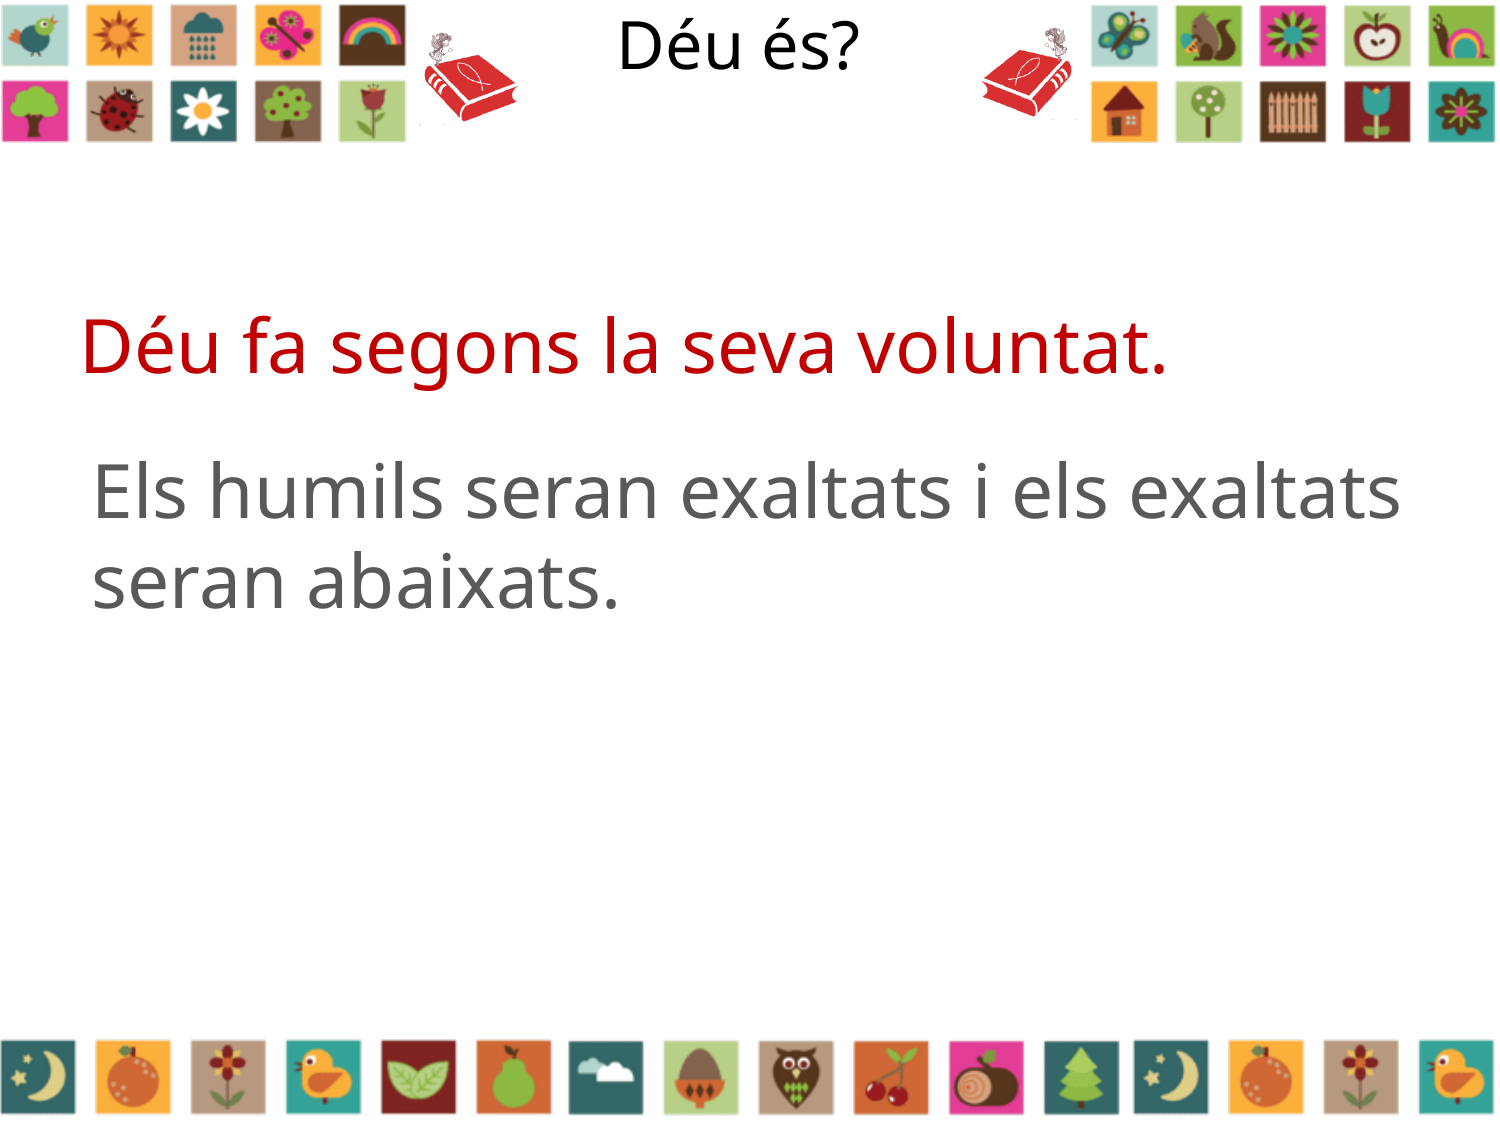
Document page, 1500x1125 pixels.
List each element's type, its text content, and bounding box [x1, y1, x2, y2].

text_box Els humils seran exaltats i els exaltats seran abaixats. [76, 436, 1424, 632]
picture [0, 3, 550, 150]
picture [950, 3, 1500, 150]
text_box Déu fa segons la seva voluntat. [64, 290, 1412, 396]
text_box Déu és? [414, 0, 1080, 91]
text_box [0, 1028, 1500, 1118]
